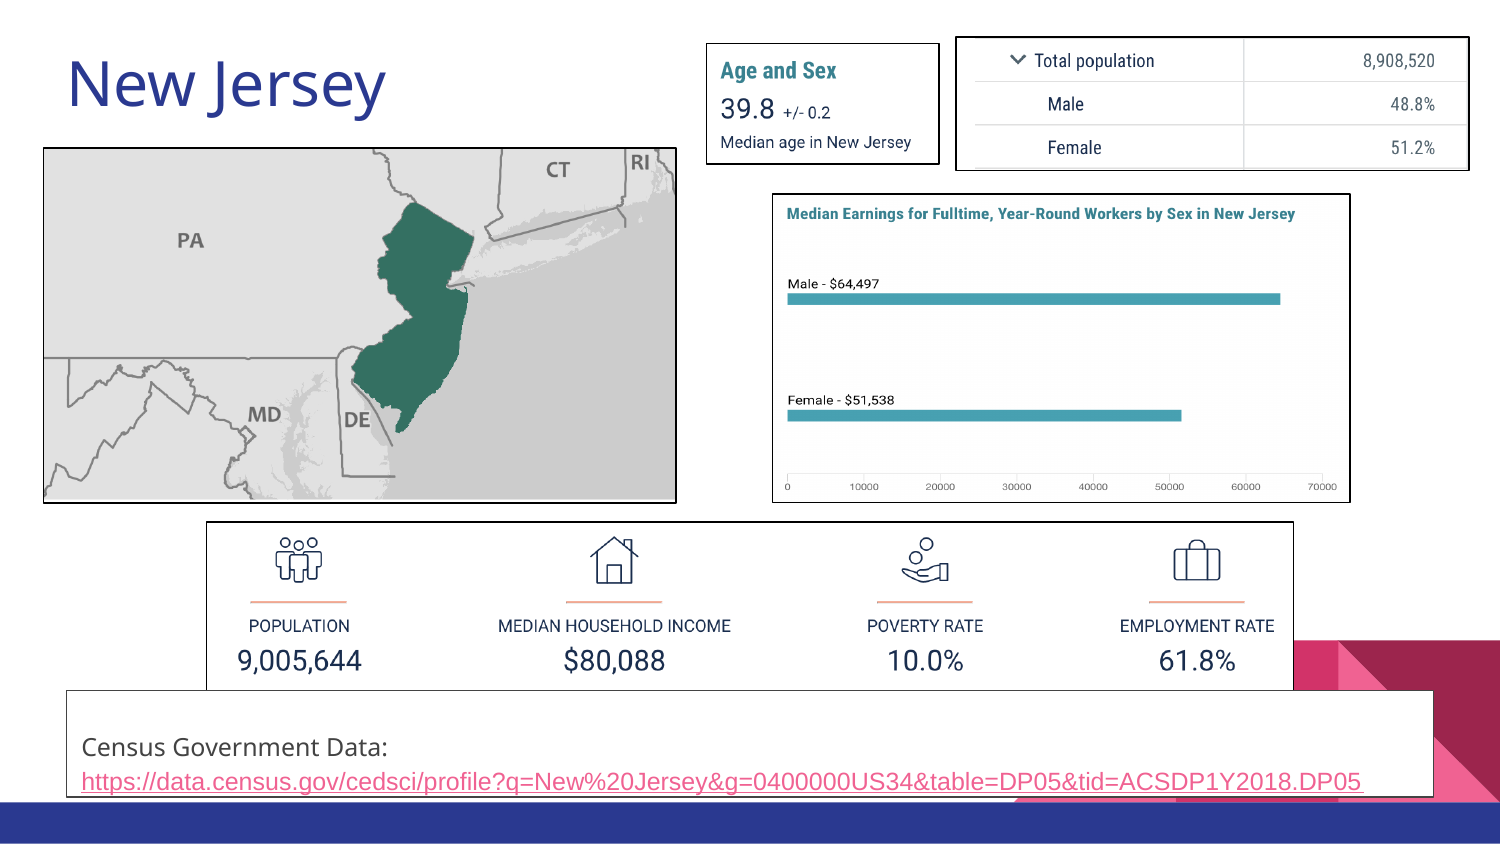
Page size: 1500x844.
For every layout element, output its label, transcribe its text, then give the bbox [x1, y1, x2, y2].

picture [773, 194, 1350, 503]
picture [707, 44, 939, 164]
picture [206, 522, 1294, 691]
title New Jersey [51, 28, 459, 136]
picture [956, 37, 1469, 170]
text_box Census Government Data: https://data.census.gov/cedsci/profile?q=New%20Jersey&g=0400000US34&table=DP05&tid=ACSDP1Y2018.DP05 [66, 690, 1434, 798]
picture [44, 148, 676, 503]
